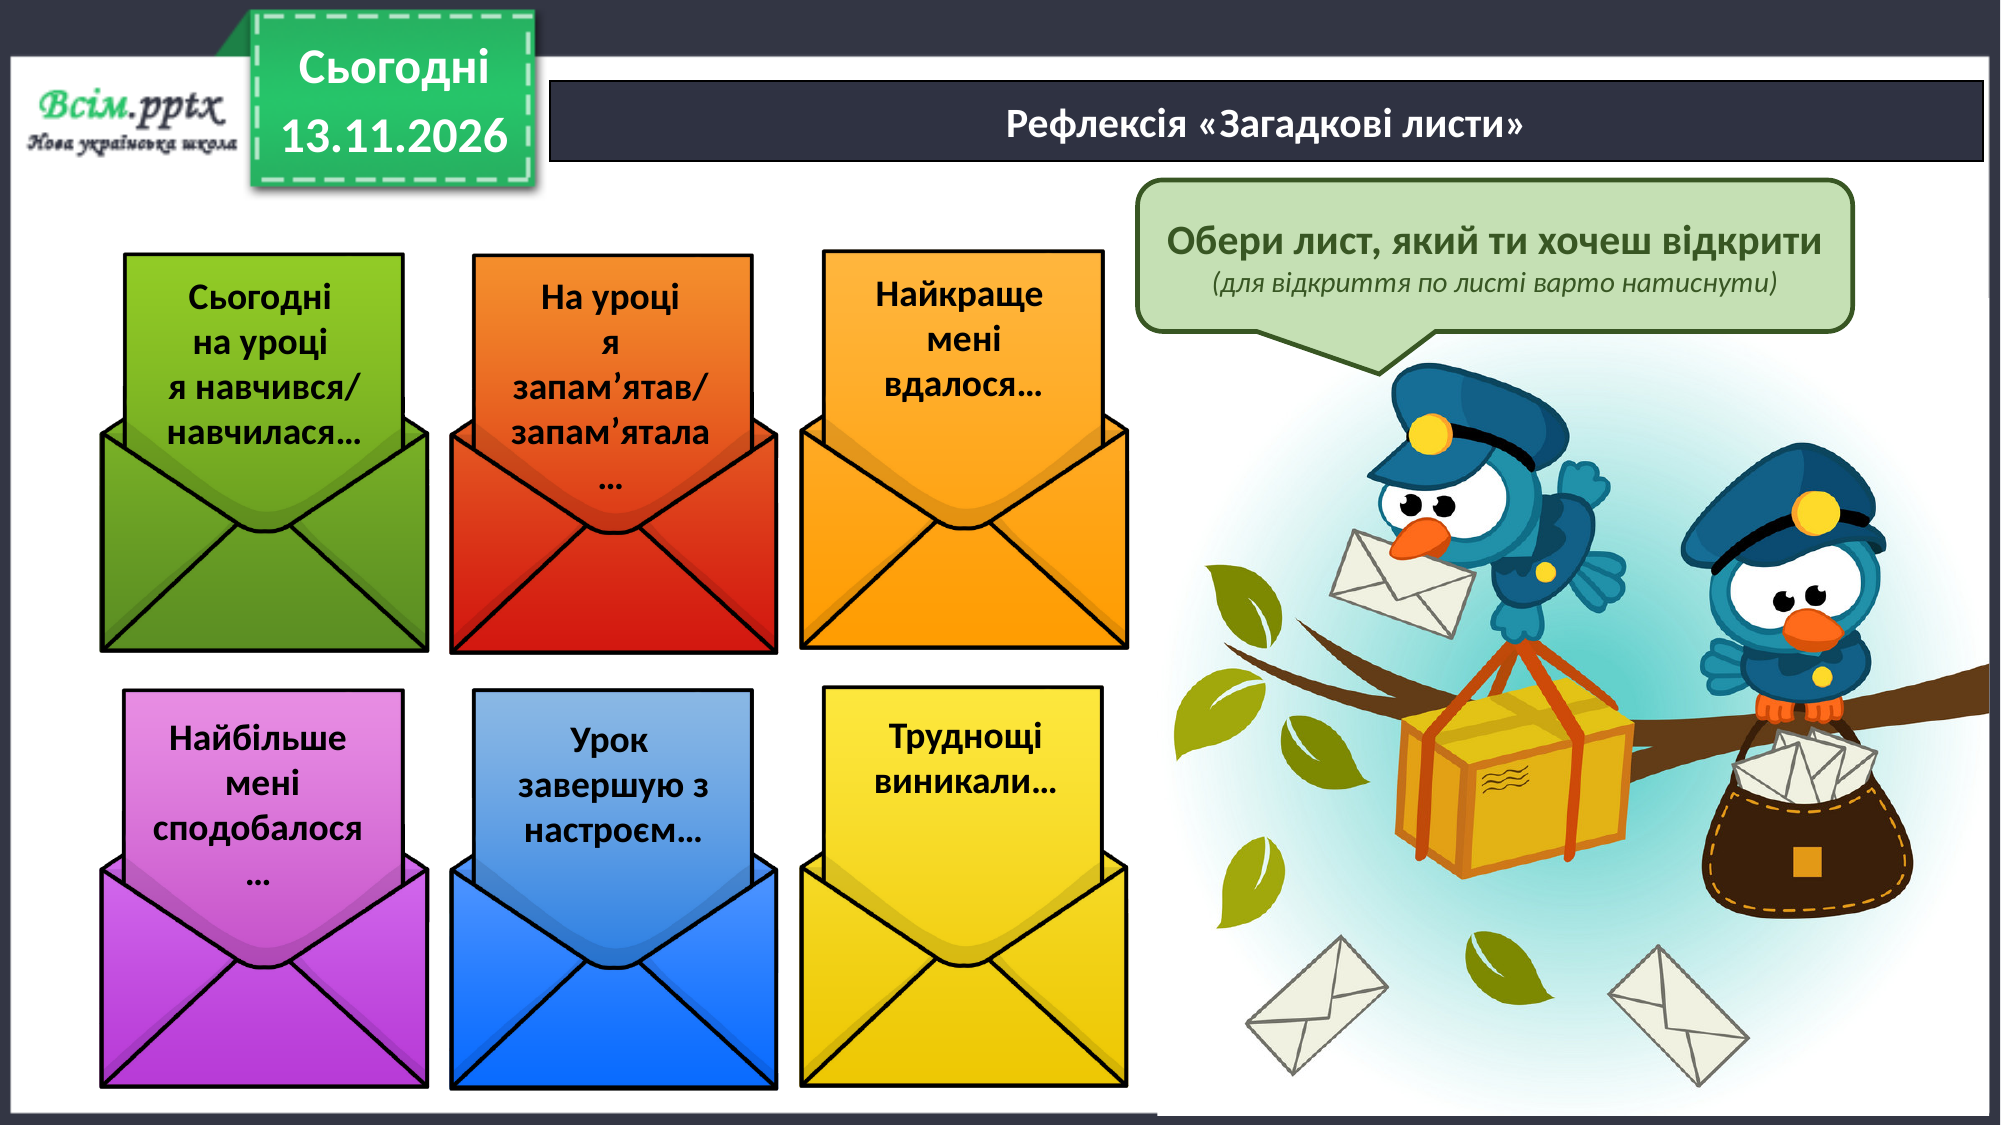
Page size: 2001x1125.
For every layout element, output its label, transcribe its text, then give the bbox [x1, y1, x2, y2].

text_box Рефлексія «Загадкові листи» [549, 80, 1984, 162]
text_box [439, 239, 788, 665]
picture [0, 0, 2001, 1125]
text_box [89, 674, 439, 1099]
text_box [90, 238, 439, 663]
text_box Сьогодні [284, 26, 535, 101]
text_box Обери лист, який ти хочеш відкрити (для відкриття по листі варто натиснути) [1136, 178, 1854, 332]
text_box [789, 671, 1138, 1098]
text_box 22.03.2022 [263, 101, 524, 164]
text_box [789, 235, 1139, 660]
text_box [439, 674, 788, 1100]
